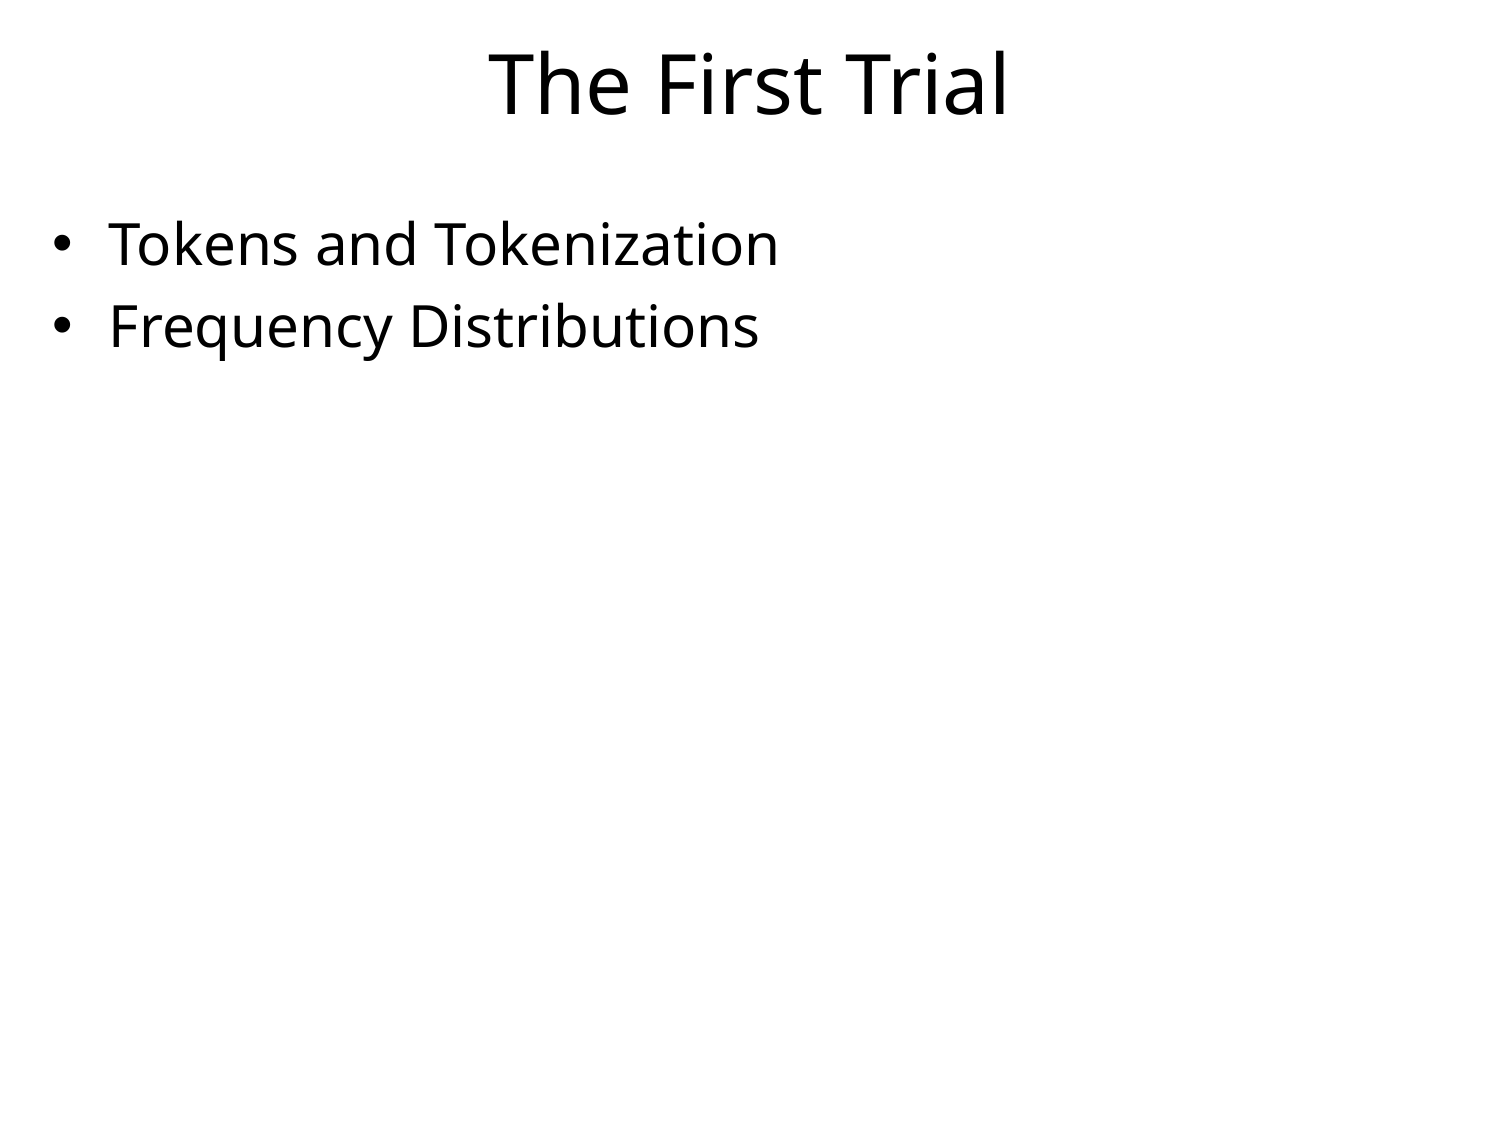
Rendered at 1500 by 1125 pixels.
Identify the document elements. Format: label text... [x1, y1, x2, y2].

list Tokens and Tokenization Frequency Distributions [37, 200, 1450, 1050]
title The First Trial [0, 0, 1500, 163]
